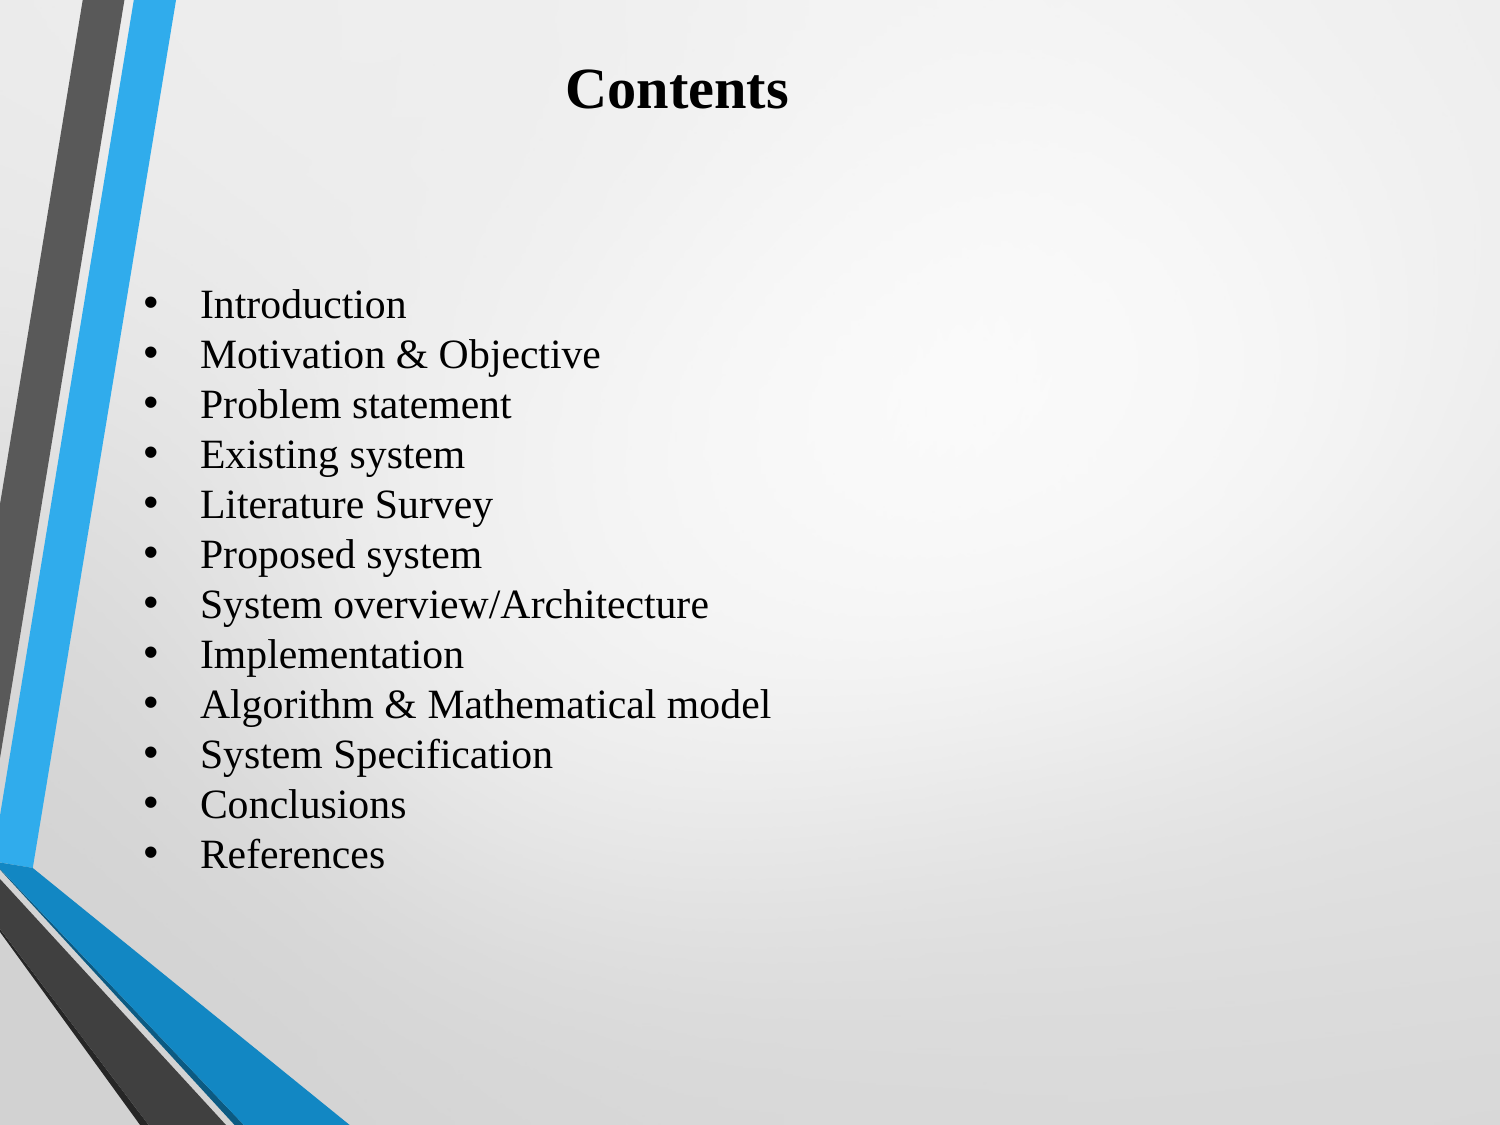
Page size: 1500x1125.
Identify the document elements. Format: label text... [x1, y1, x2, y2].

text_box Contents [550, 42, 805, 128]
text_box Introduction Motivation & Objective Problem statement Existing system Literature Survey Proposed system System overview/Architecture Implementation Algorithm & Mathematical model System Specification Conclusions References [128, 269, 1149, 885]
